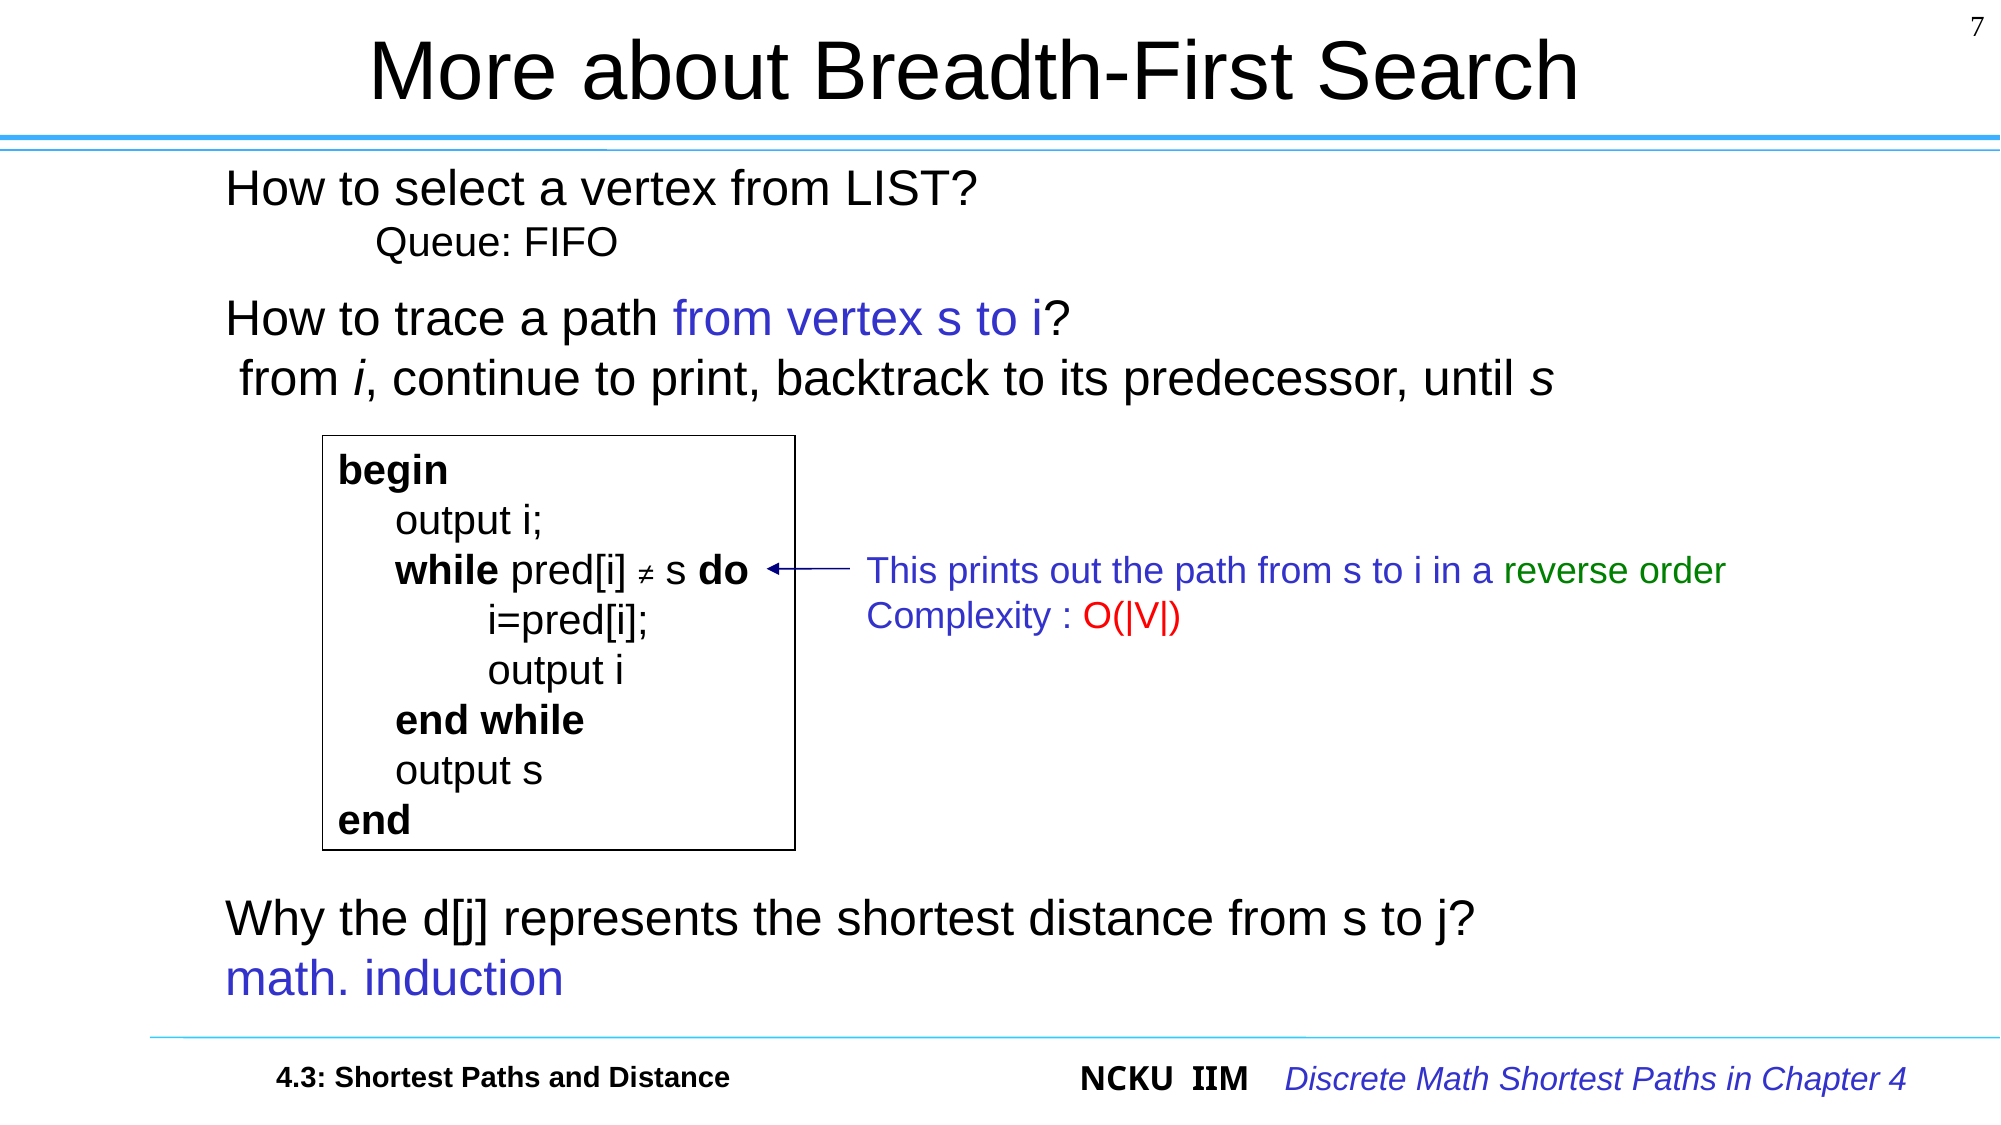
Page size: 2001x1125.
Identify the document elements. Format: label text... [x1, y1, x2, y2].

text_box 4.3: Shortest Paths and Distance [261, 1051, 746, 1101]
list How to select a vertex from LIST? Queue: FIFO How to trace a path from vertex s to i? from i, continue to print, backtrack to its predecessor, until s Why the d[j] represents the shortest distance from s to j? math. induction [210, 147, 1813, 1036]
slide_number 7 [1833, 0, 2000, 75]
title More about Breadth-First Search [187, 0, 1763, 132]
text_box begin output i; while pred[i] ≠ s do i=pred[i]; output i end while output s end [322, 435, 796, 851]
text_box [766, 538, 1763, 646]
